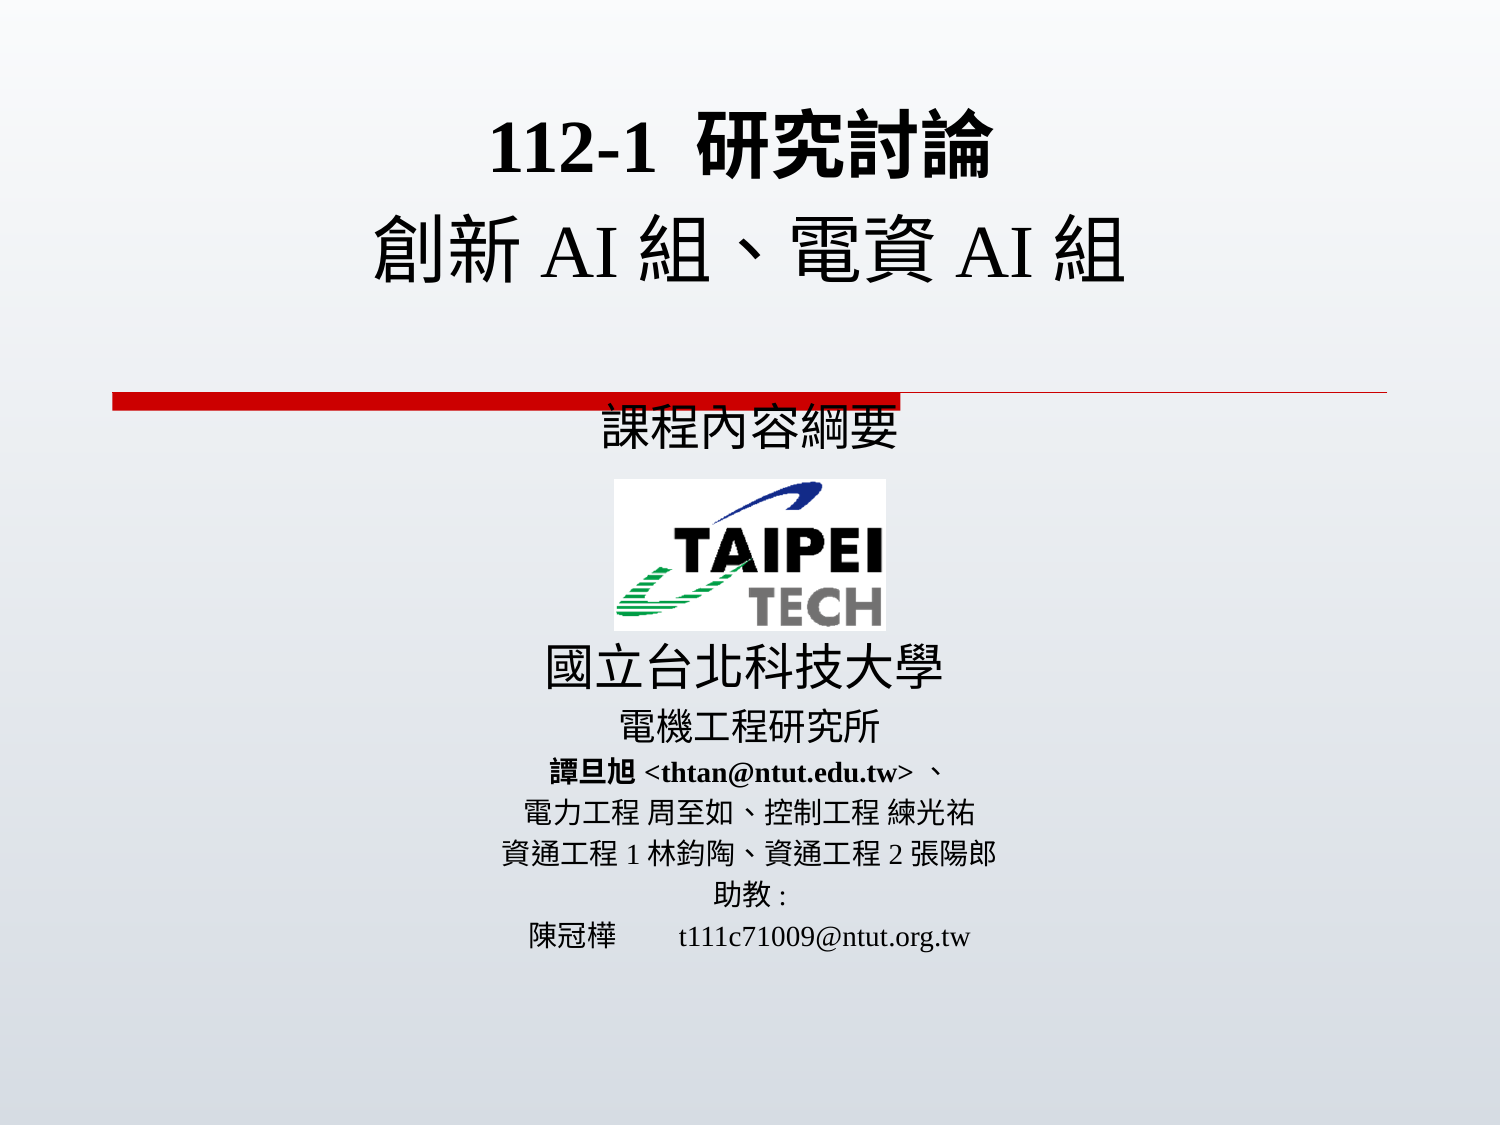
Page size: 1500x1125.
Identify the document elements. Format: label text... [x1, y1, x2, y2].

subtitle 國立台北科技大學 電機工程研究所 譚旦旭<thtan@ntut.edu.tw>、 電力工程 周至如、控制工程 練光祐 資通工程1林鈞陶、資通工程2張陽郎 助教: 陳冠樺 t111c71009@ntut.org.tw [136, 597, 1364, 1062]
text_box 112-1 研究討論 創新AI組、電資AI組 課程內容綱要 [189, 89, 1311, 327]
picture [613, 479, 887, 631]
